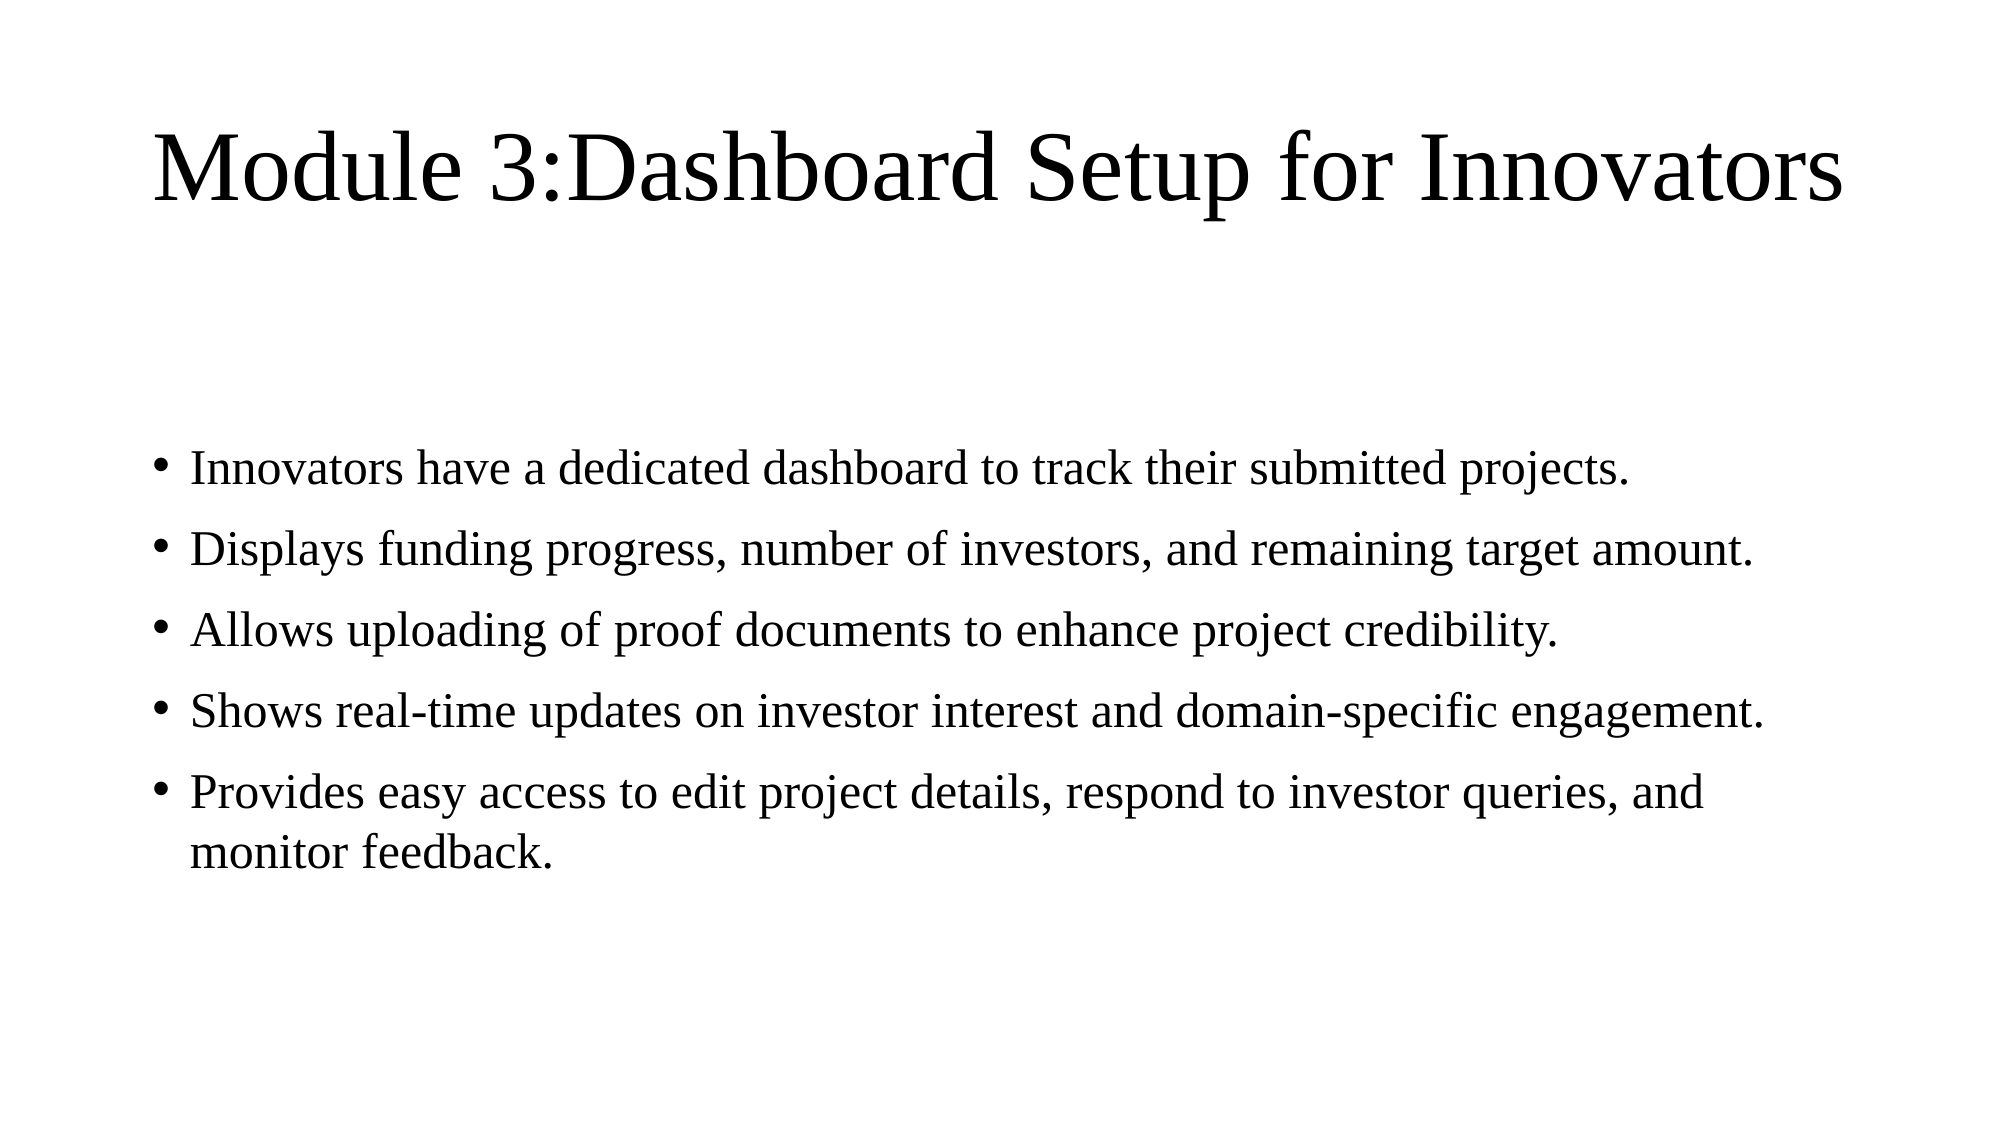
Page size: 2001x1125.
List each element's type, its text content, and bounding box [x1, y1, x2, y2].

title Module 3:Dashboard Setup for Innovators [137, 59, 1863, 278]
list Innovators have a dedicated dashboard to track their submitted projects. Displays funding progress, number of investors, and remaining target amount. Allows uploading of proof documents to enhance project credibility. Shows real-time updates on investor interest and domain-specific engagement. Provides easy access to edit project details, respond to investor queries, and monitor feedback. [137, 299, 1863, 1014]
